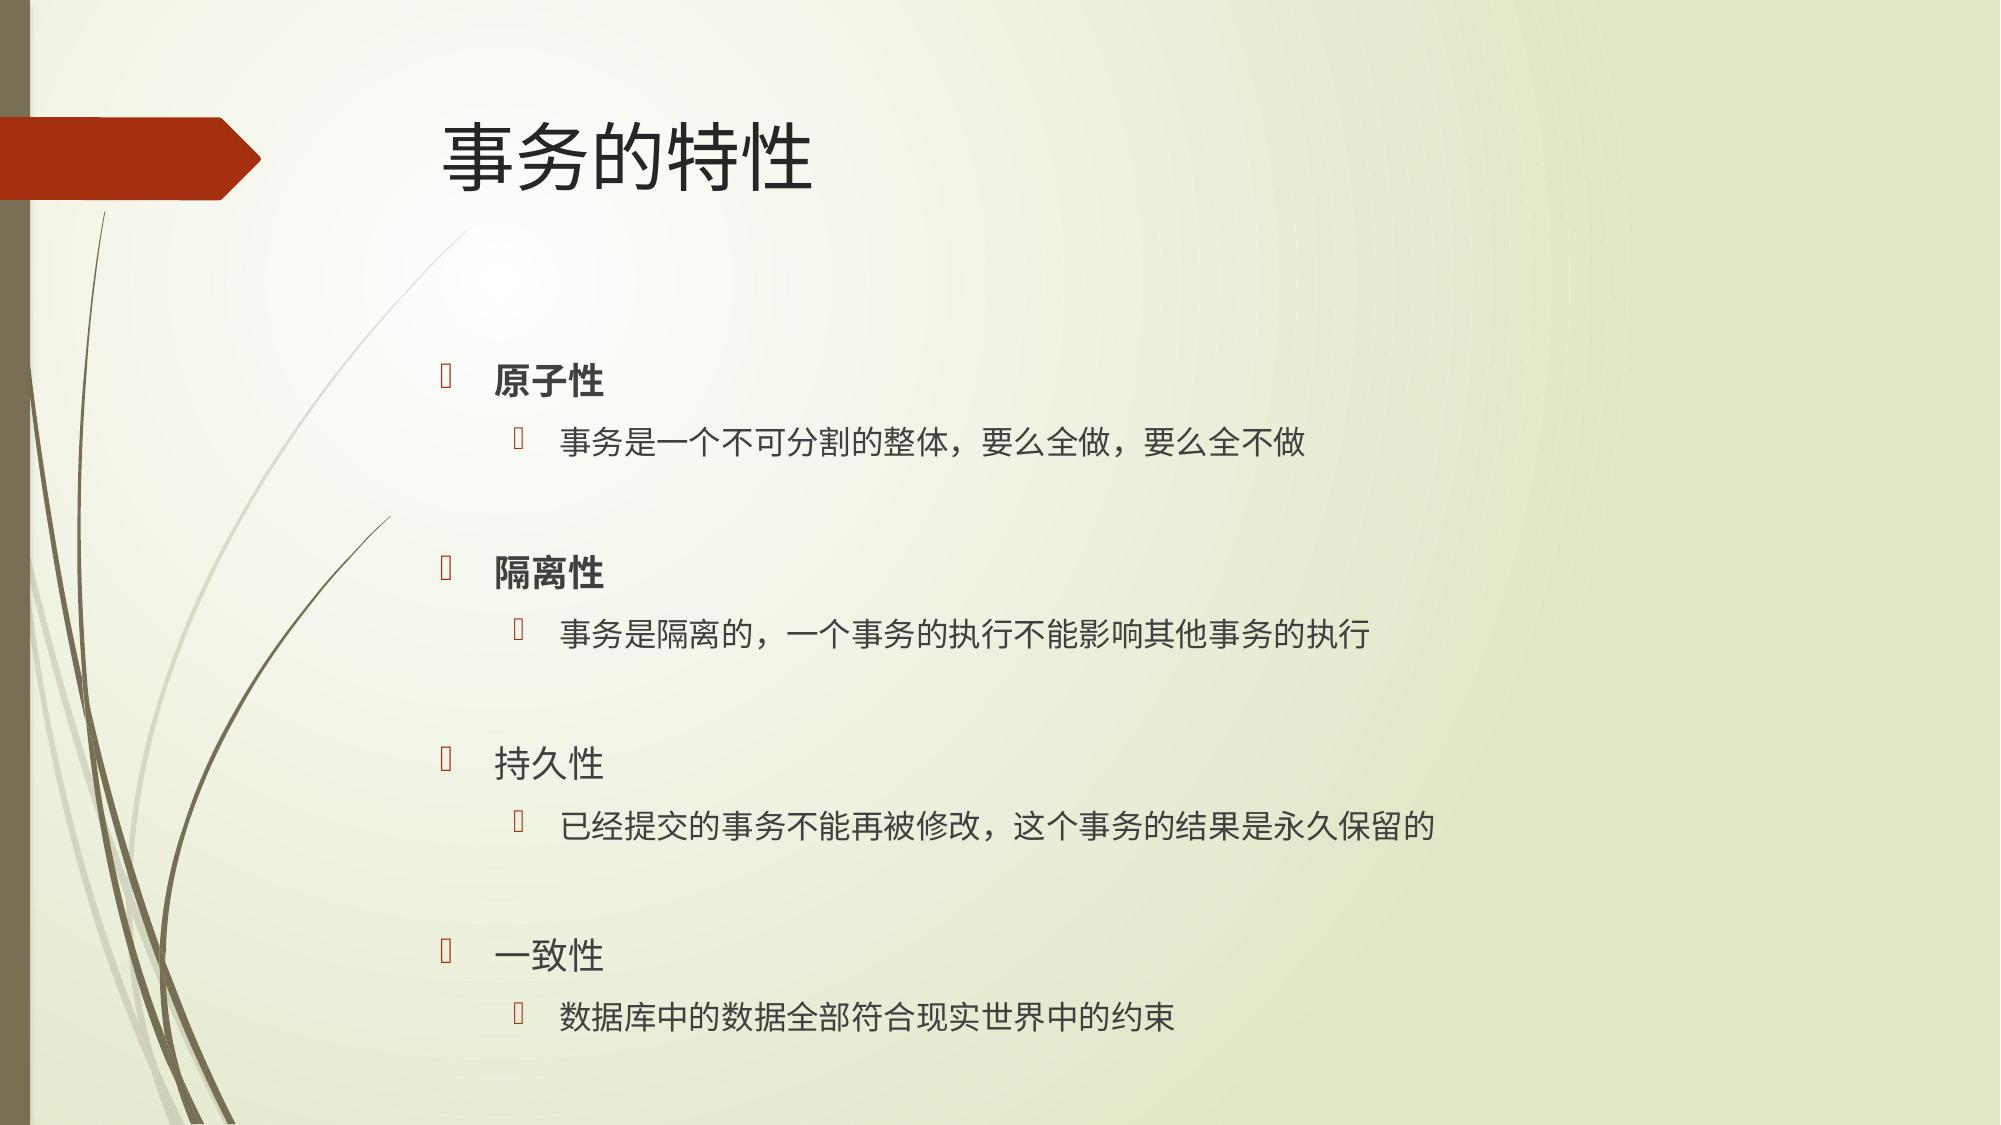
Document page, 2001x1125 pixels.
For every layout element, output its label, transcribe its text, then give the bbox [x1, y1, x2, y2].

list 原子性 事务是一个不可分割的整体，要么全做，要么全不做 隔离性 事务是隔离的，一个事务的执行不能影响其他事务的执行 持久性 已经提交的事务不能再被修改，这个事务的结果是永久保留的 一致性 数据库中的数据全部符合现实世界中的约束 [424, 350, 1888, 1050]
title 事务的特性 [425, 102, 1888, 313]
